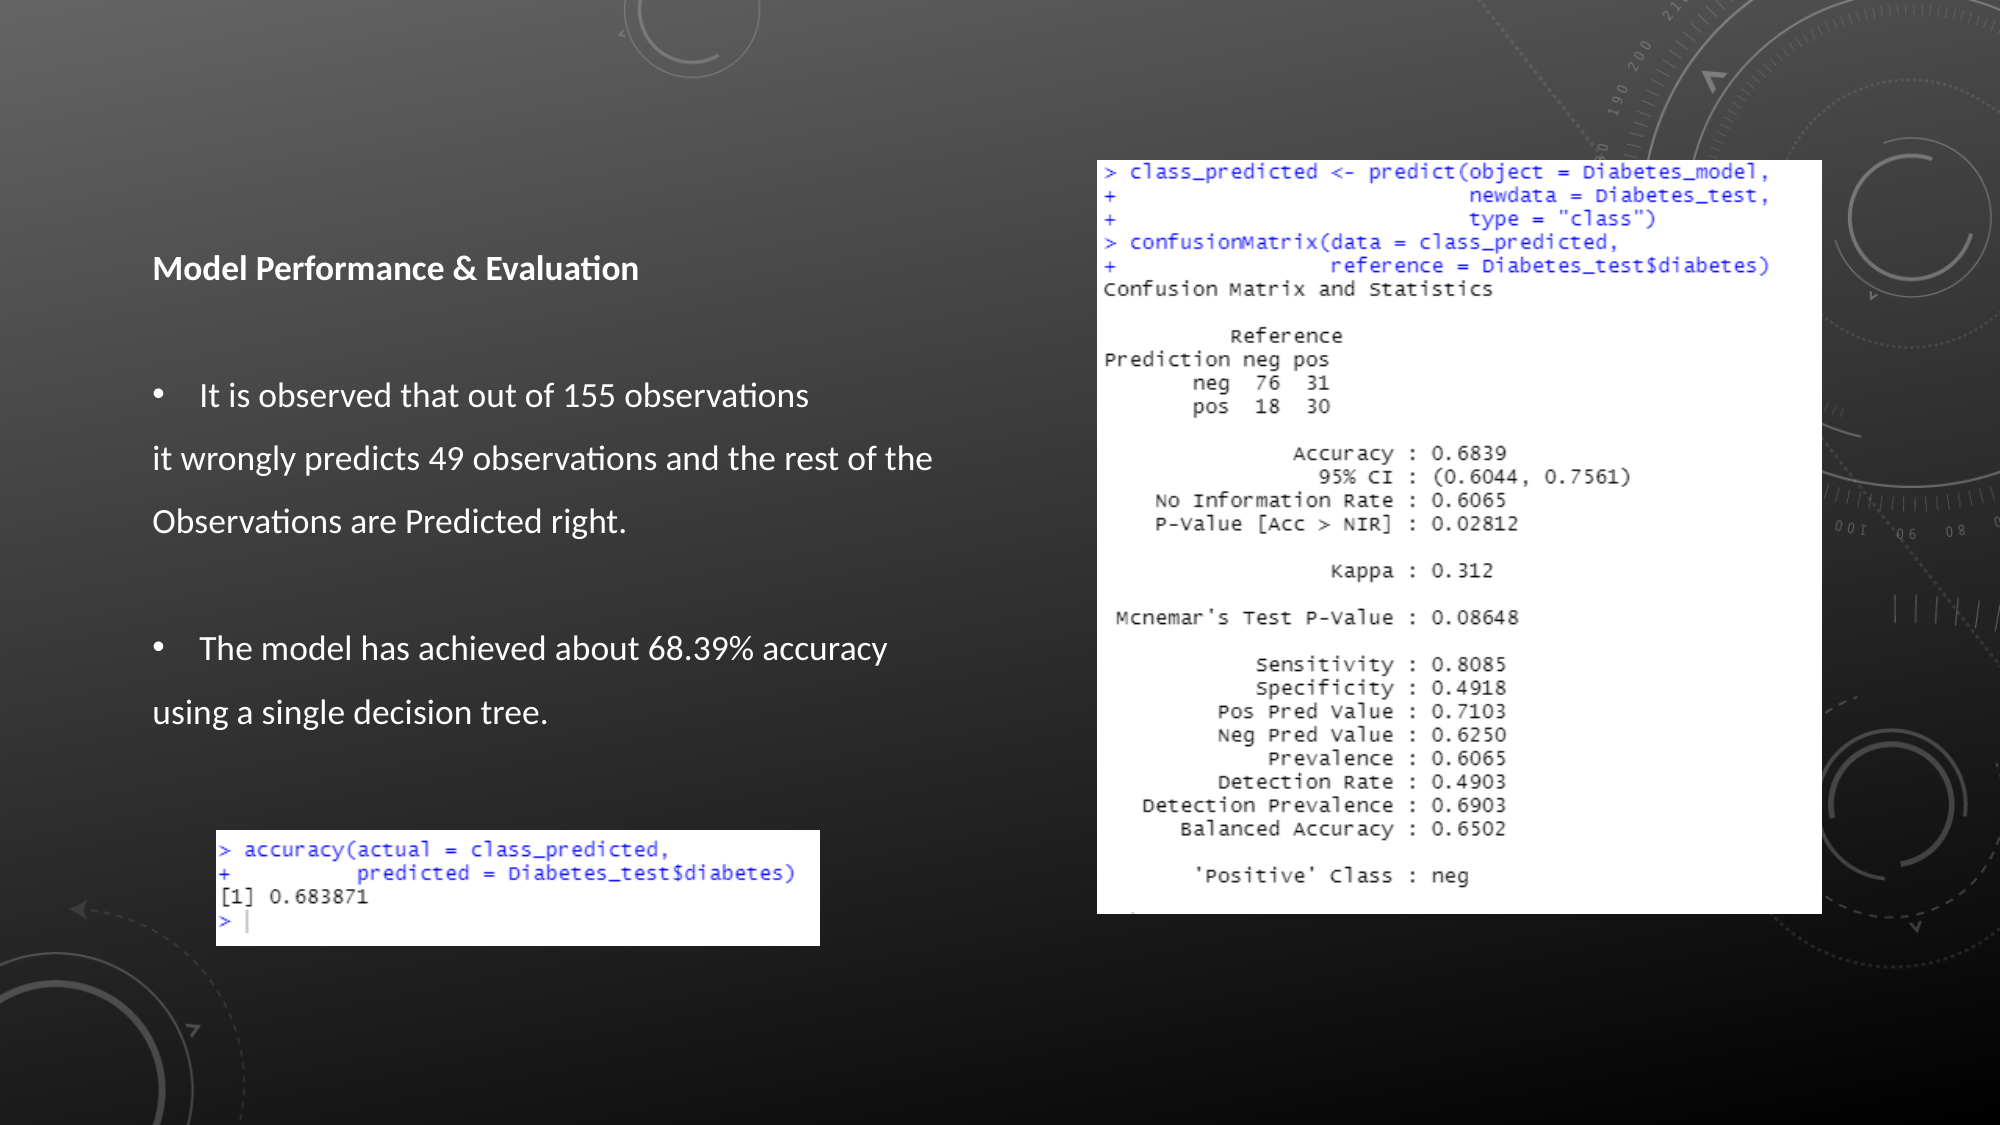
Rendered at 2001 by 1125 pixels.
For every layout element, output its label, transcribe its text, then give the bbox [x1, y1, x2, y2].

picture [0, 0, 2000, 1125]
list Model Performance & Evaluation It is observed that out of 155 observations it wrongly predicts 49 observations and the rest of the Observations are Predicted right. The model has achieved about 68.39% accuracy using a single decision tree. [137, 67, 1863, 782]
